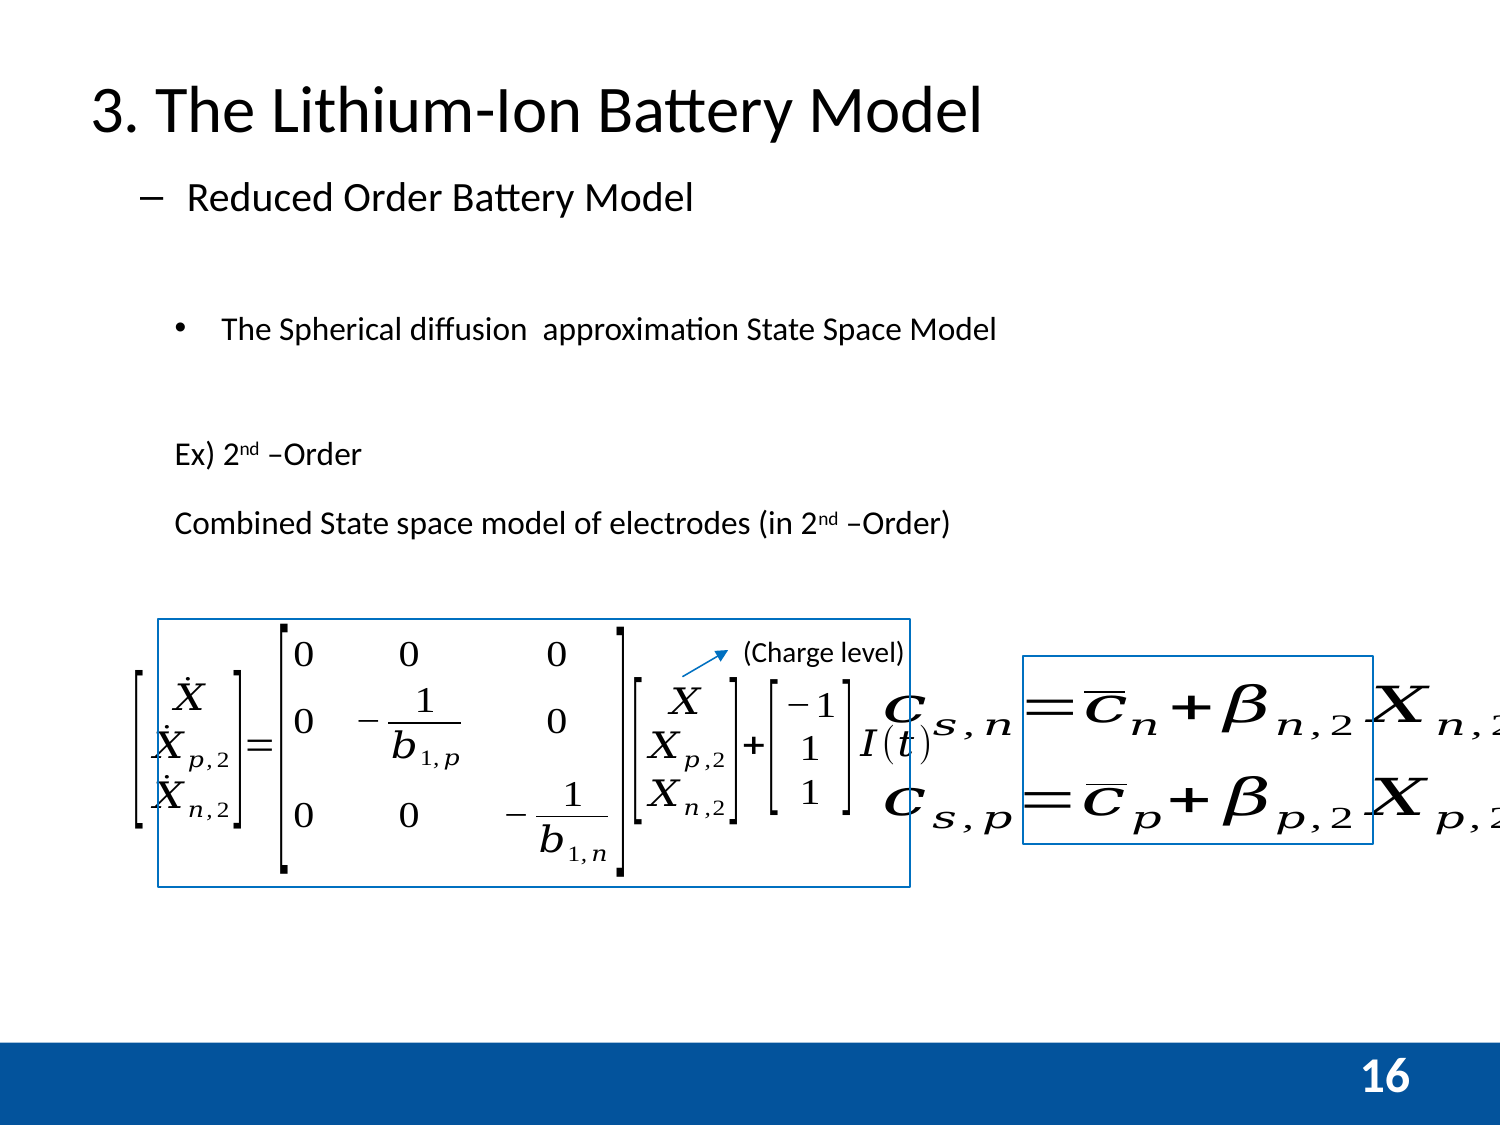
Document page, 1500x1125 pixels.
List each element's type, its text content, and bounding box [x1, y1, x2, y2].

title 3. The Lithium-Ion Battery Model [75, 12, 1425, 200]
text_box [682, 649, 729, 677]
text_box Combined State space model of electrodes (in 2nd –Order) [159, 494, 1003, 550]
text_box [155, 617, 912, 890]
text_box (Charge level) [728, 626, 985, 676]
slide_number 16 [1074, 1042, 1425, 1103]
text_box Ex) 2nd –Order [159, 424, 410, 480]
text_box [1021, 654, 1375, 846]
